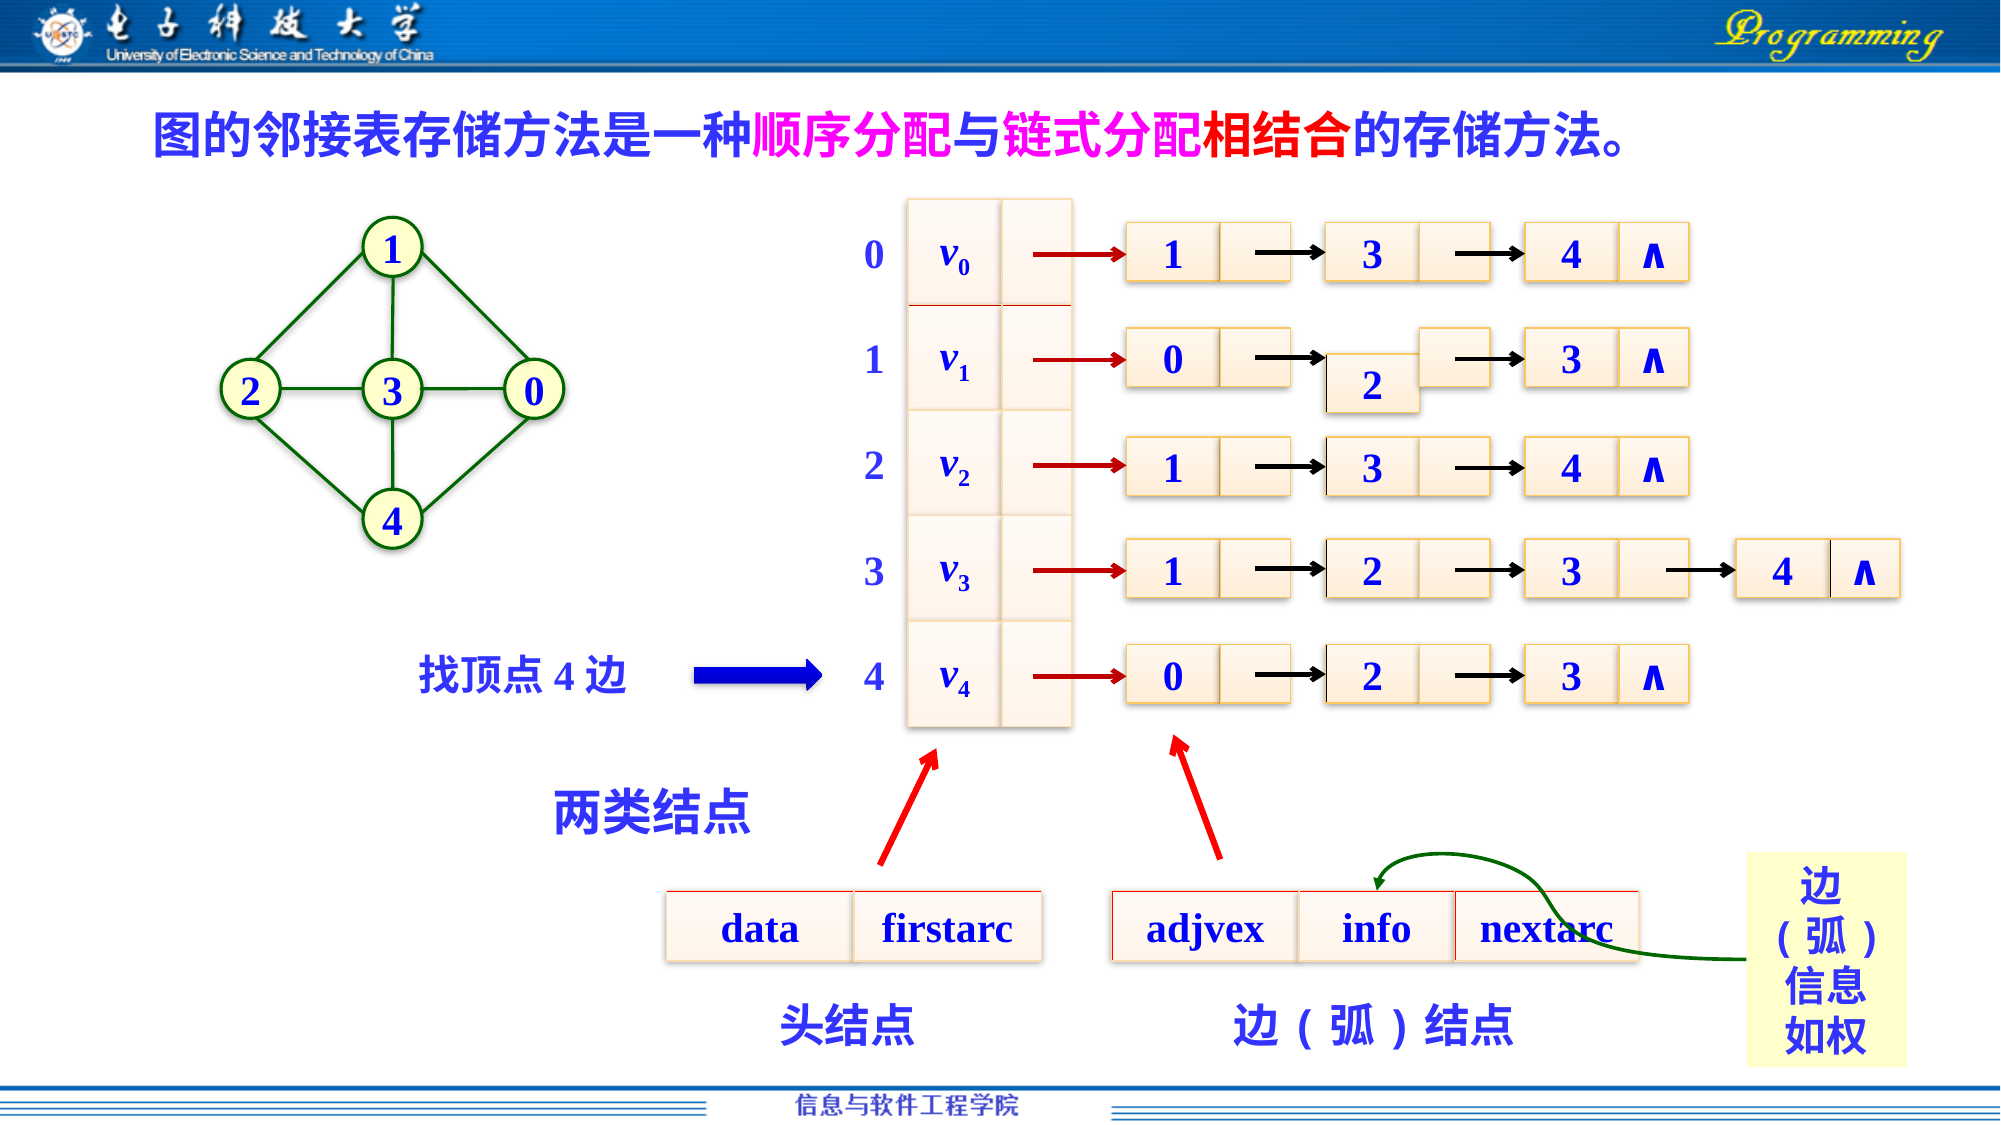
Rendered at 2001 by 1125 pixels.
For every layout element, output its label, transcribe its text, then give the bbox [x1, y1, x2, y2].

text_box 两类结点 [537, 773, 819, 849]
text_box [1130, 538, 1901, 598]
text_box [879, 747, 937, 866]
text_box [1130, 222, 1690, 282]
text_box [1376, 851, 1907, 1024]
text_box 图的邻接表存储方法是一种顺序分配与链式分配相结合的存储方法。 [37, 96, 1750, 172]
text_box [1130, 644, 1690, 704]
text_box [1130, 327, 1690, 413]
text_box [1130, 436, 1690, 496]
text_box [360, 640, 823, 707]
picture [0, 0, 2001, 1125]
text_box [845, 198, 1127, 727]
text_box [1173, 734, 1221, 860]
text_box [1111, 890, 1640, 1060]
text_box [666, 890, 1042, 1060]
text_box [220, 216, 565, 549]
